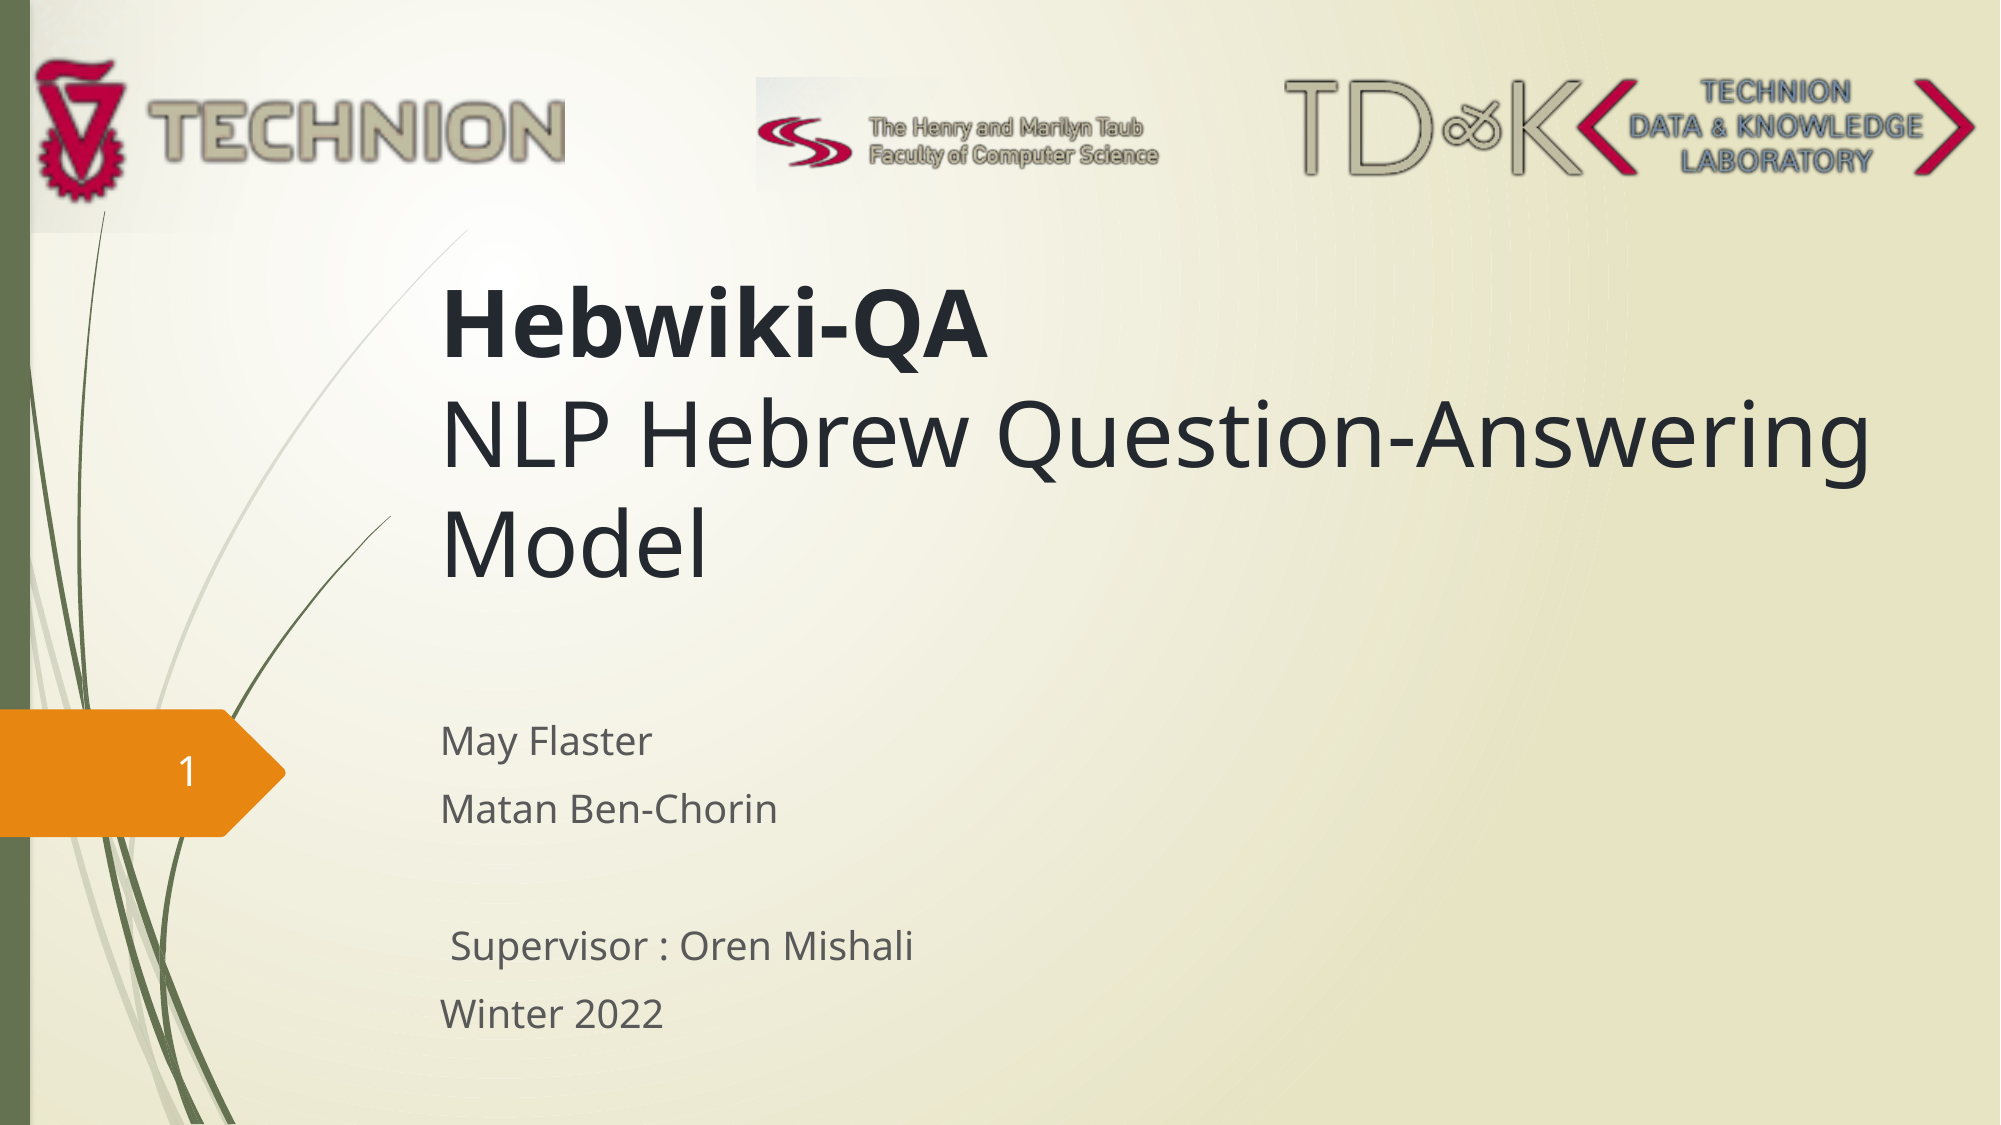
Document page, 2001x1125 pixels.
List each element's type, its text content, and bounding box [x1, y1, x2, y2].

title Hebwiki-QA NLP Hebrew Question-Answering Model [424, 232, 1984, 604]
subtitle May Flaster Matan Ben-Chorin Supervisor : Oren Mishali Winter 2022 [424, 707, 1888, 893]
picture [756, 77, 1162, 192]
picture [1283, 62, 1985, 198]
picture [30, 0, 565, 233]
slide_number 1 [87, 743, 216, 803]
